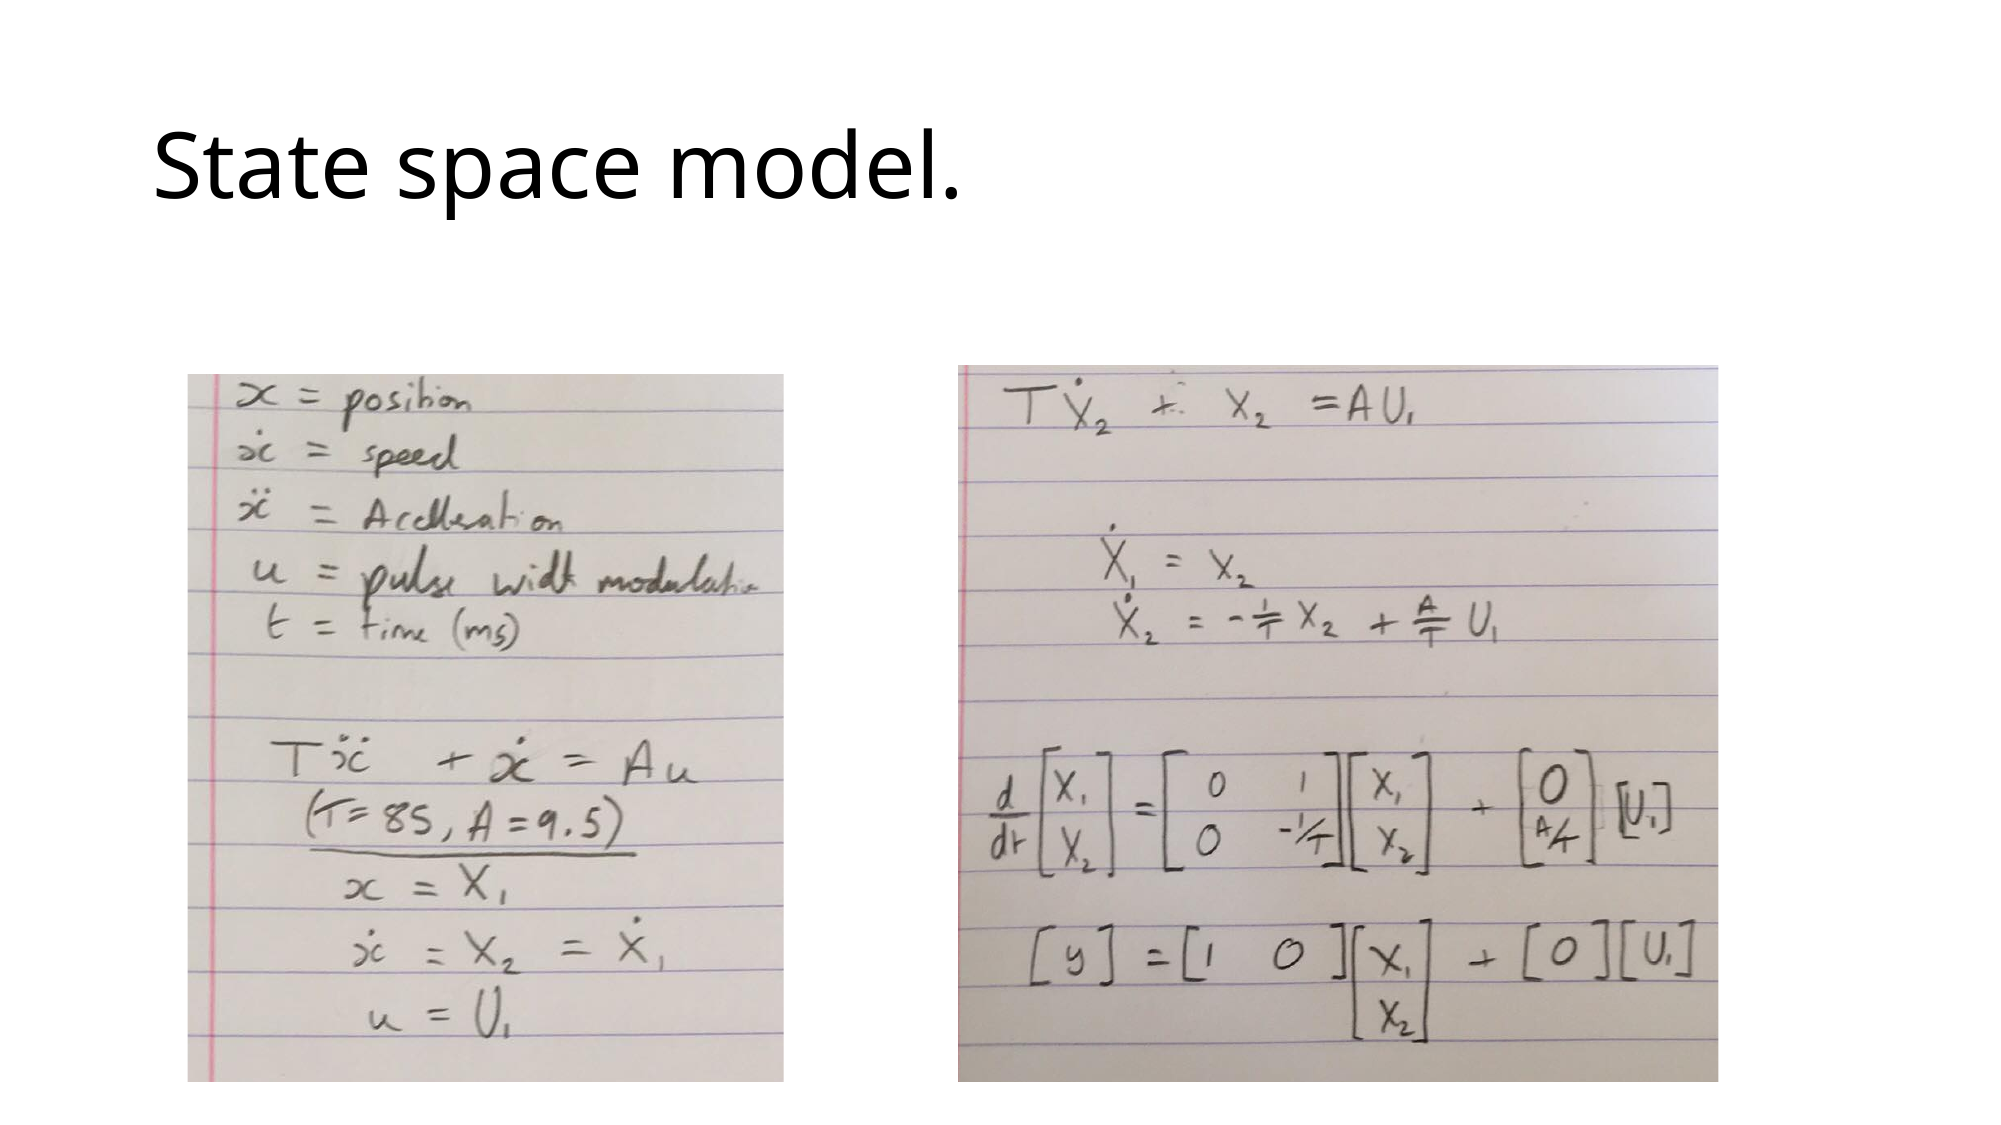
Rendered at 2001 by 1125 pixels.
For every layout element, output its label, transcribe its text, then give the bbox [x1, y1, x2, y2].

picture [187, 374, 784, 1082]
title State space model. [137, 59, 1863, 278]
picture [958, 365, 1719, 1082]
